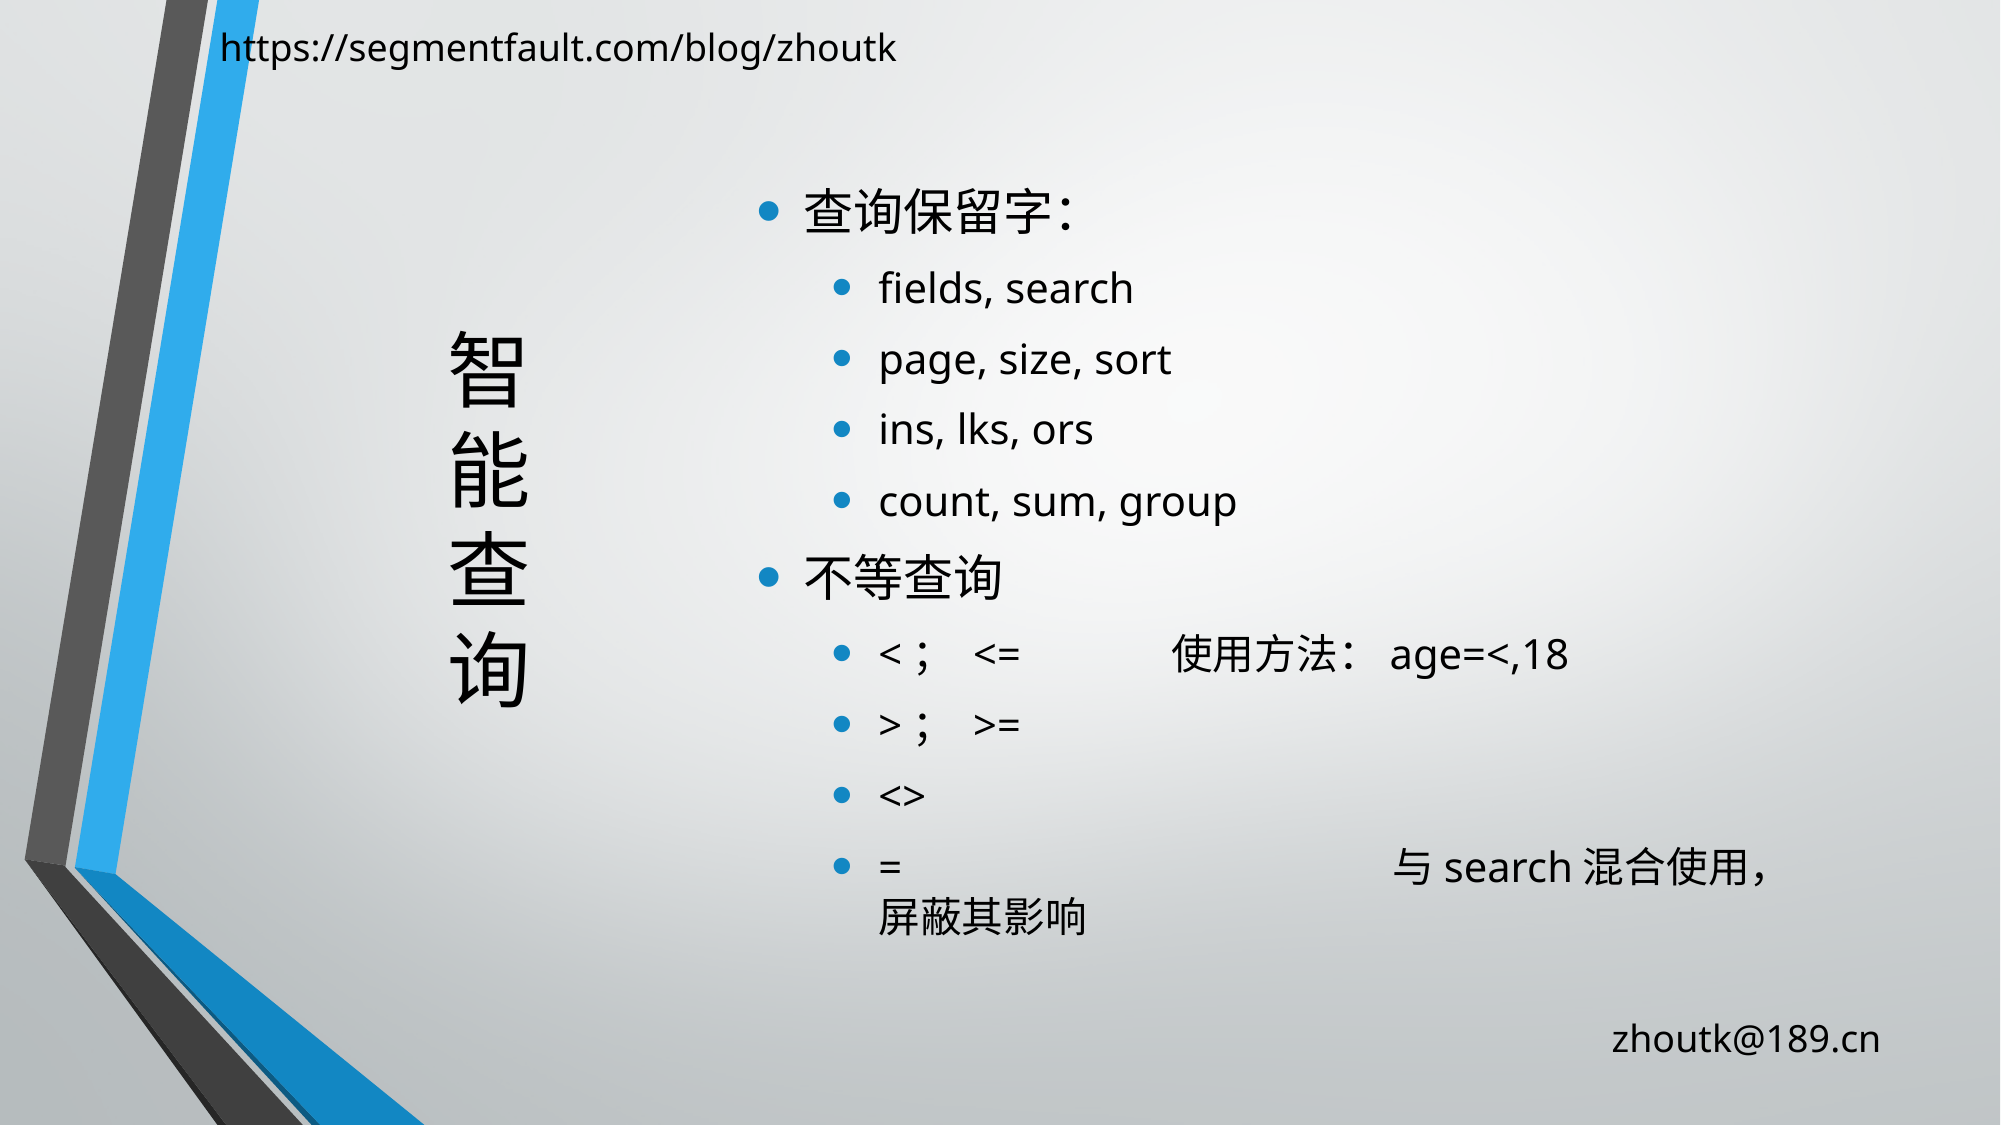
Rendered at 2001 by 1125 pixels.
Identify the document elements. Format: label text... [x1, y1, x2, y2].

list 查询保留字： fields, search page, size, sort ins, lks, ors count, sum, group 不等查询 <； <= 使用方法：age=<,18 >； >= <> = 与search混合使用，屏蔽其影响 [741, 159, 1788, 962]
text_box https://segmentfault.com/blog/zhoutk [204, 16, 912, 77]
text_box zhoutk@189.cn [1596, 1007, 1897, 1068]
title 智能查询 [402, 252, 577, 784]
